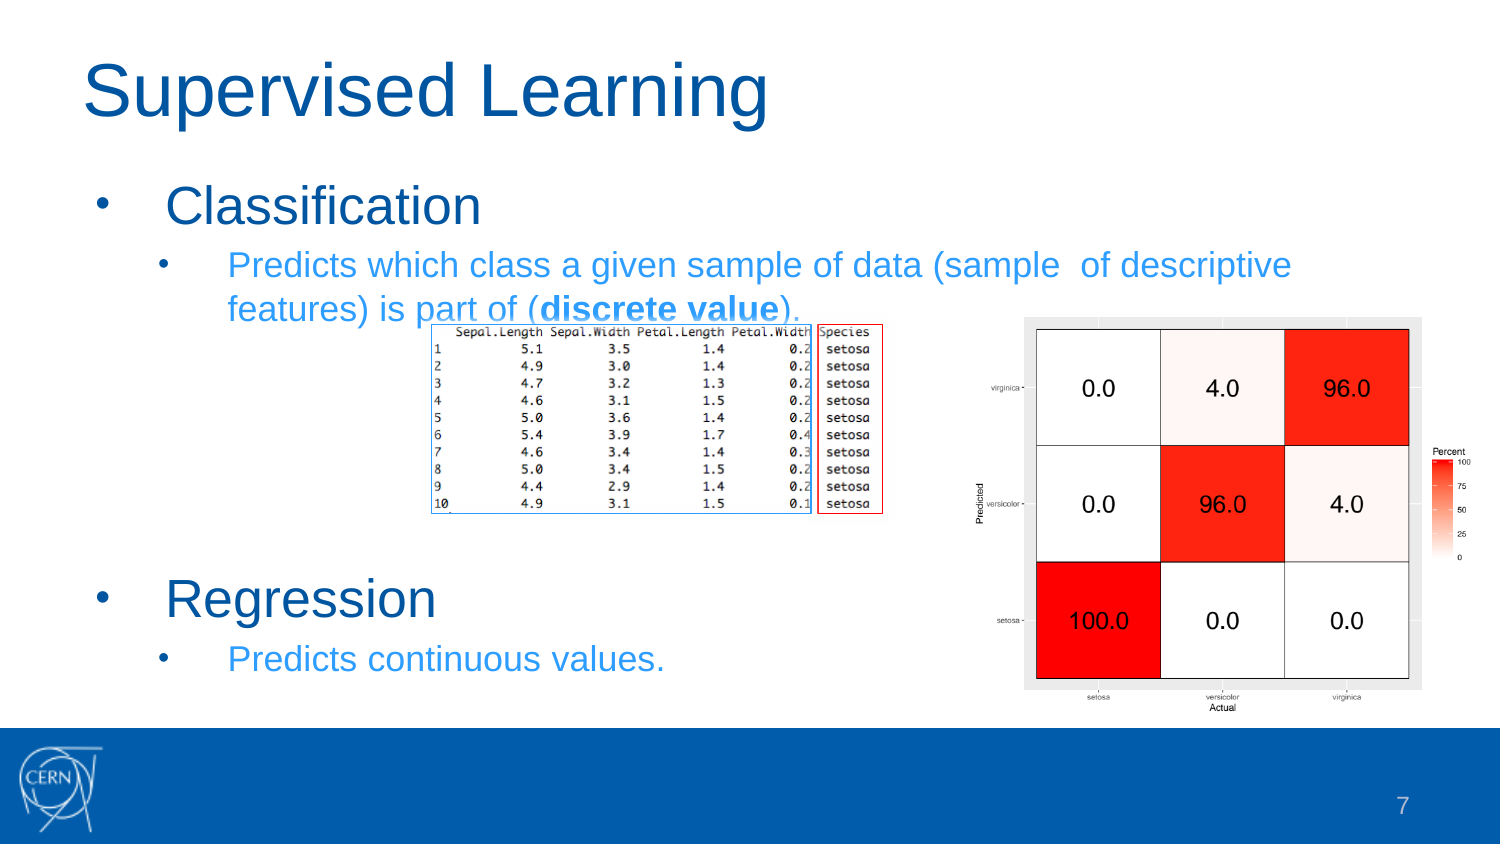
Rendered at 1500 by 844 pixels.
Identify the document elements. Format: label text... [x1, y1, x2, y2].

title Supervised Learning [75, 28, 1425, 145]
picture [431, 324, 896, 514]
slide_number 7 [1342, 782, 1425, 827]
picture [969, 313, 1485, 716]
list Classification Predicts which class a given sample of data (sample of descriptive features) is part of (discrete value). Regression Predicts continuous values. [75, 163, 1425, 689]
